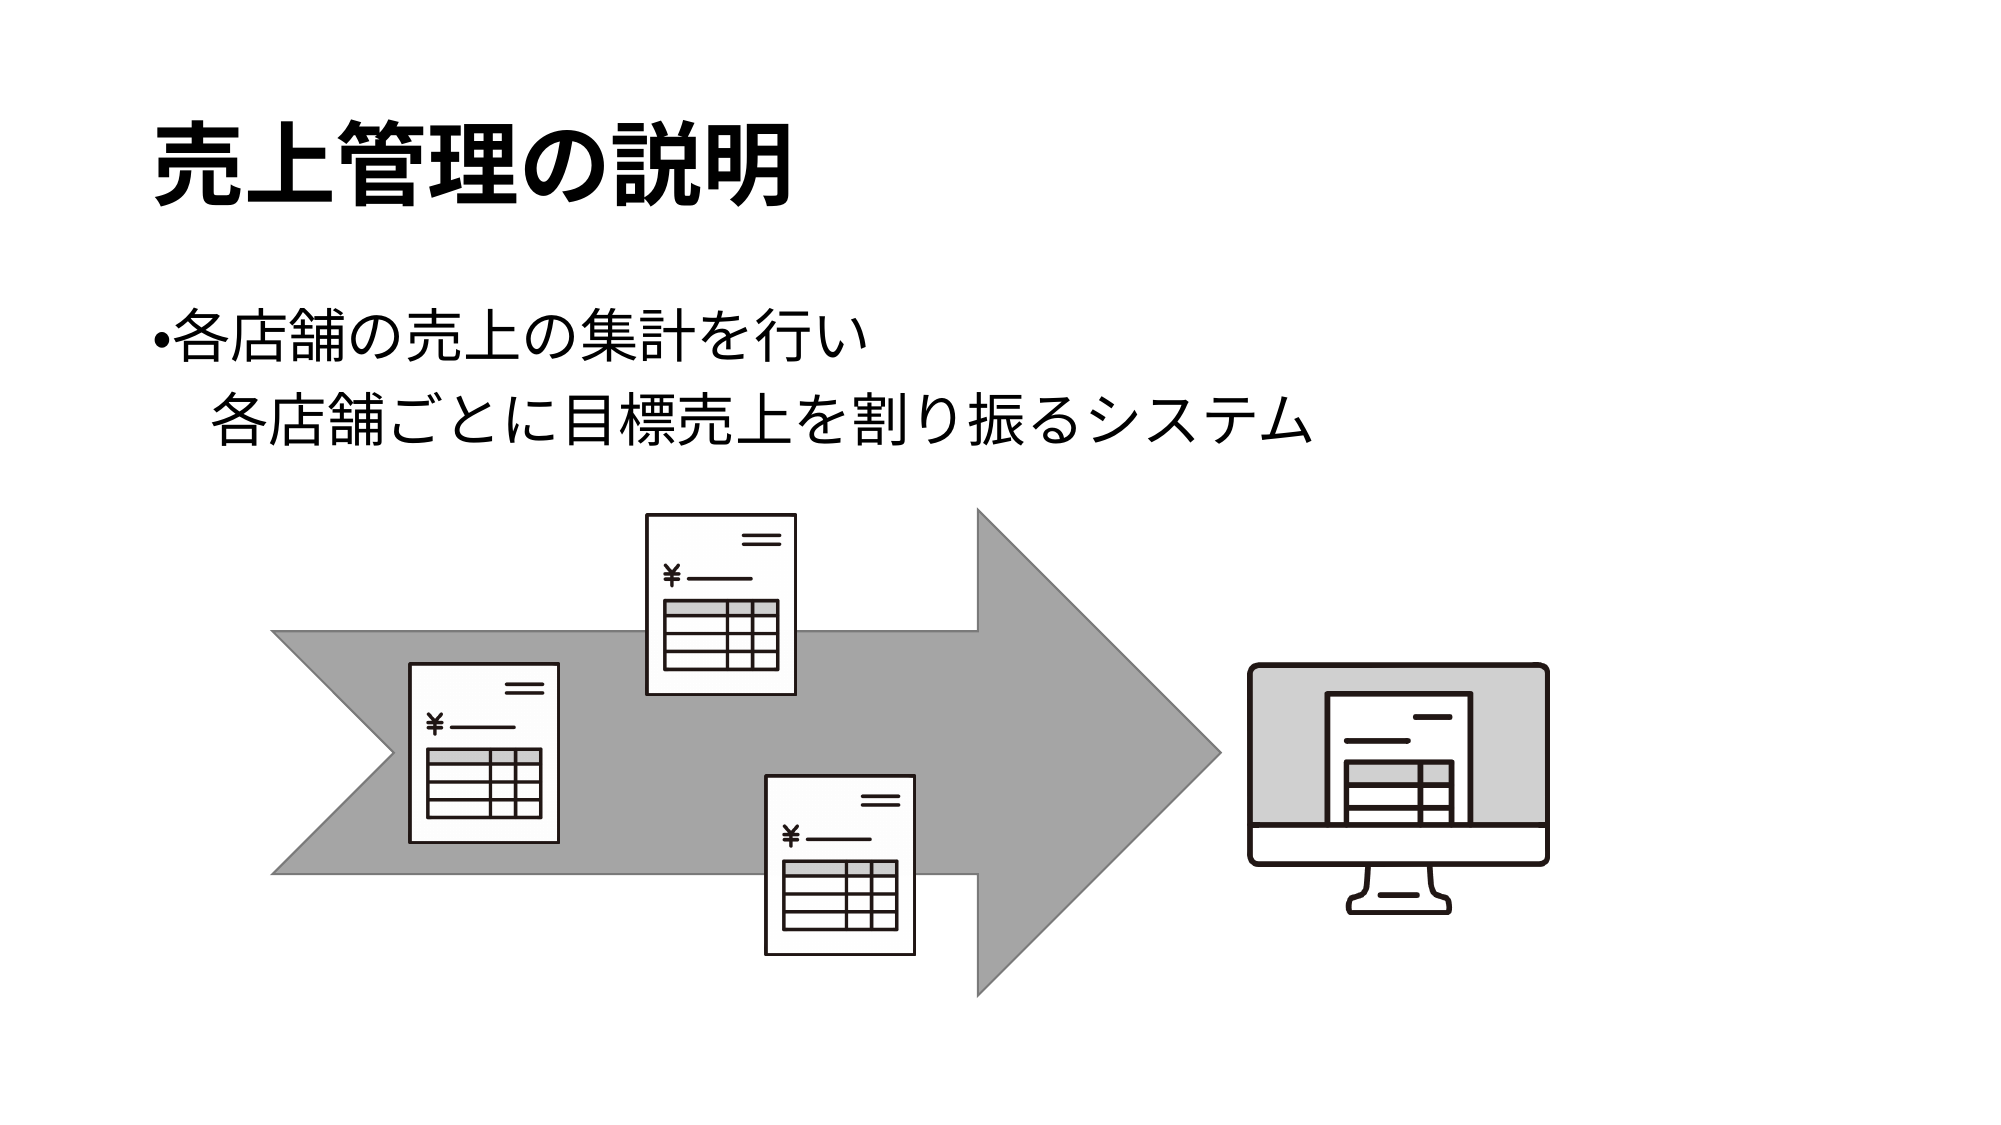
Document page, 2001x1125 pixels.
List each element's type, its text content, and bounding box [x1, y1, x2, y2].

title 売上管理の説明 [137, 59, 1863, 278]
picture [408, 662, 560, 844]
text_box [269, 534, 1223, 999]
list ・各店舗の売上の集計を行い 各店舗ごとに目標売上を割り振るシステム [137, 299, 1863, 534]
picture [764, 774, 916, 956]
picture [645, 513, 797, 696]
picture [1247, 661, 1550, 915]
